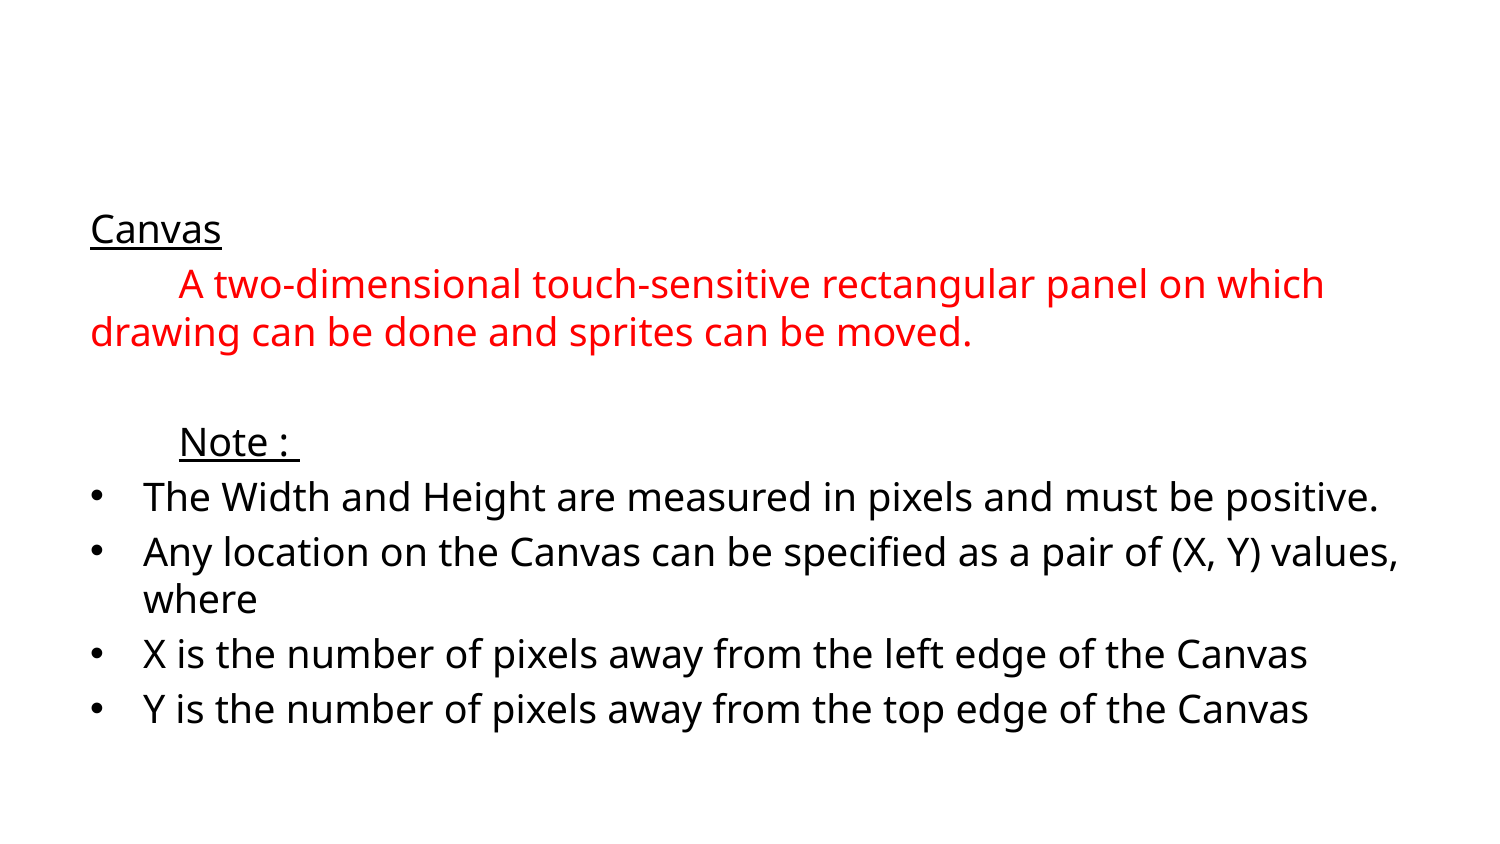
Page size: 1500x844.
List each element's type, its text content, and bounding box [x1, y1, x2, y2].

list Canvas A two-dimensional touch-sensitive rectangular panel on which drawing can be done and sprites can be moved. Note : The Width and Height are measured in pixels and must be positive. Any location on the Canvas can be specified as a pair of (X, Y) values, where X is the number of pixels away from the left edge of the Canvas Y is the number of pixels away from the top edge of the Canvas [75, 196, 1425, 754]
